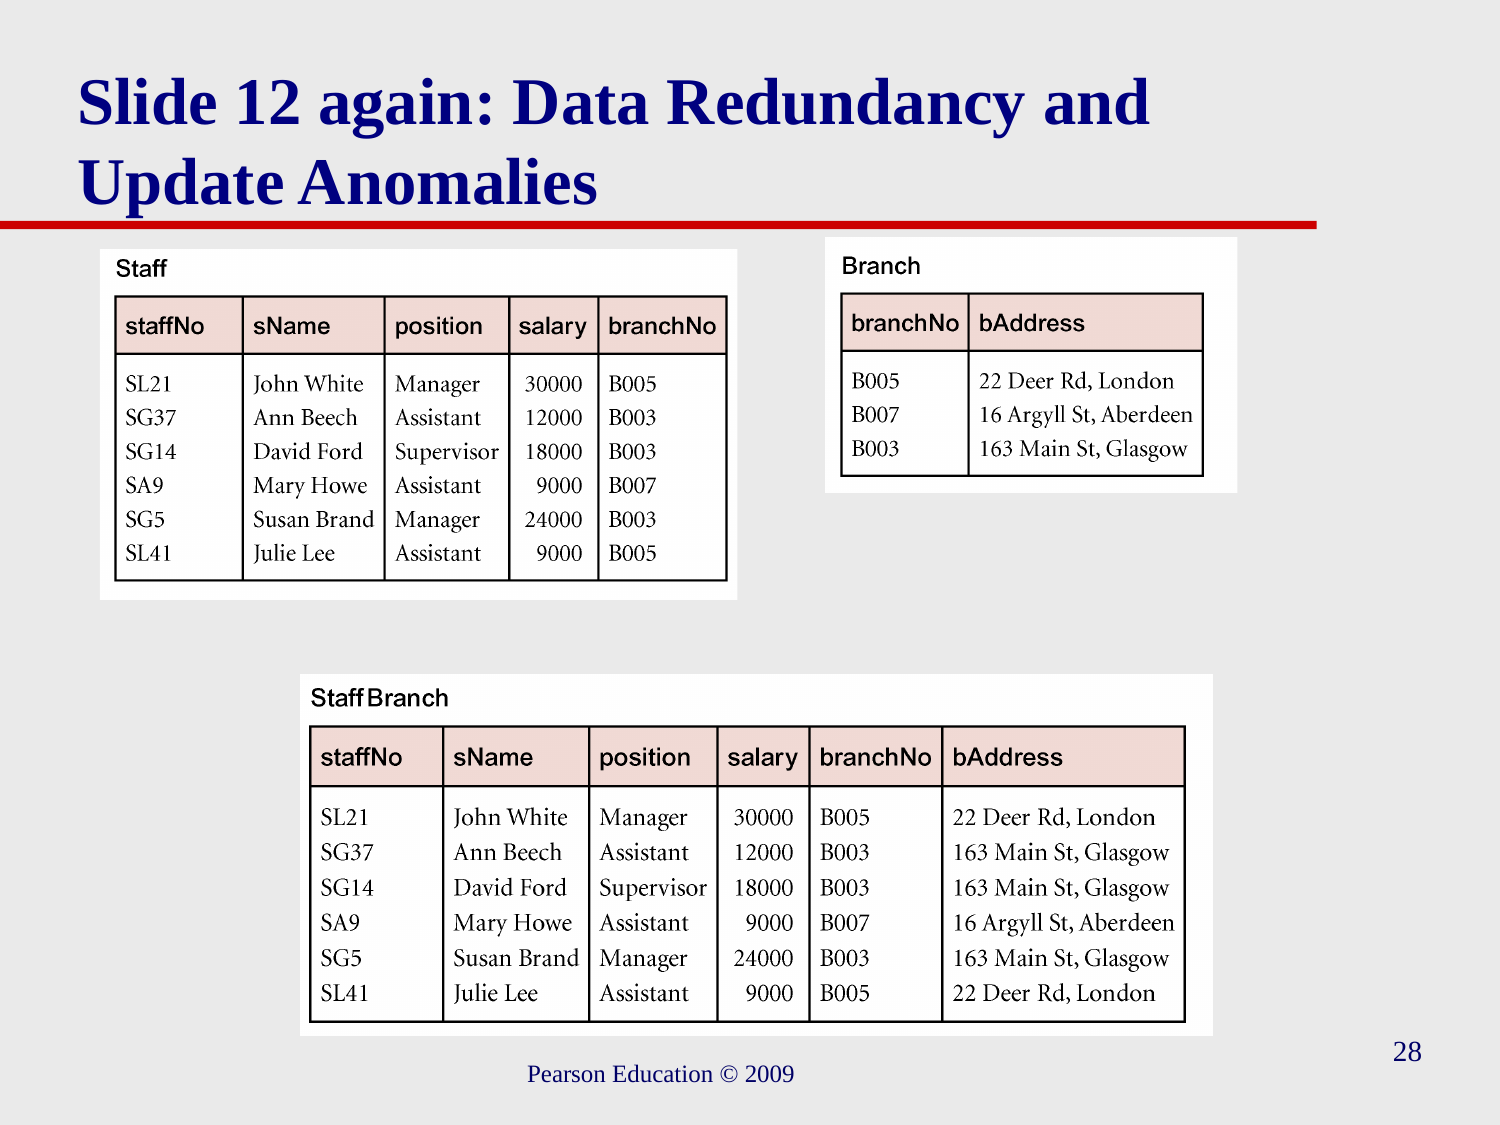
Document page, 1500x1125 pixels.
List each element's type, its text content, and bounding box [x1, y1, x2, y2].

text_box Pearson Education © 2009 [512, 1050, 1038, 1095]
picture [299, 674, 1213, 1037]
title Slide 12 again: Data Redundancy and Update Anomalies [62, 43, 1338, 225]
picture [99, 249, 738, 601]
slide_number 28 [1125, 1012, 1438, 1088]
picture [824, 237, 1238, 493]
